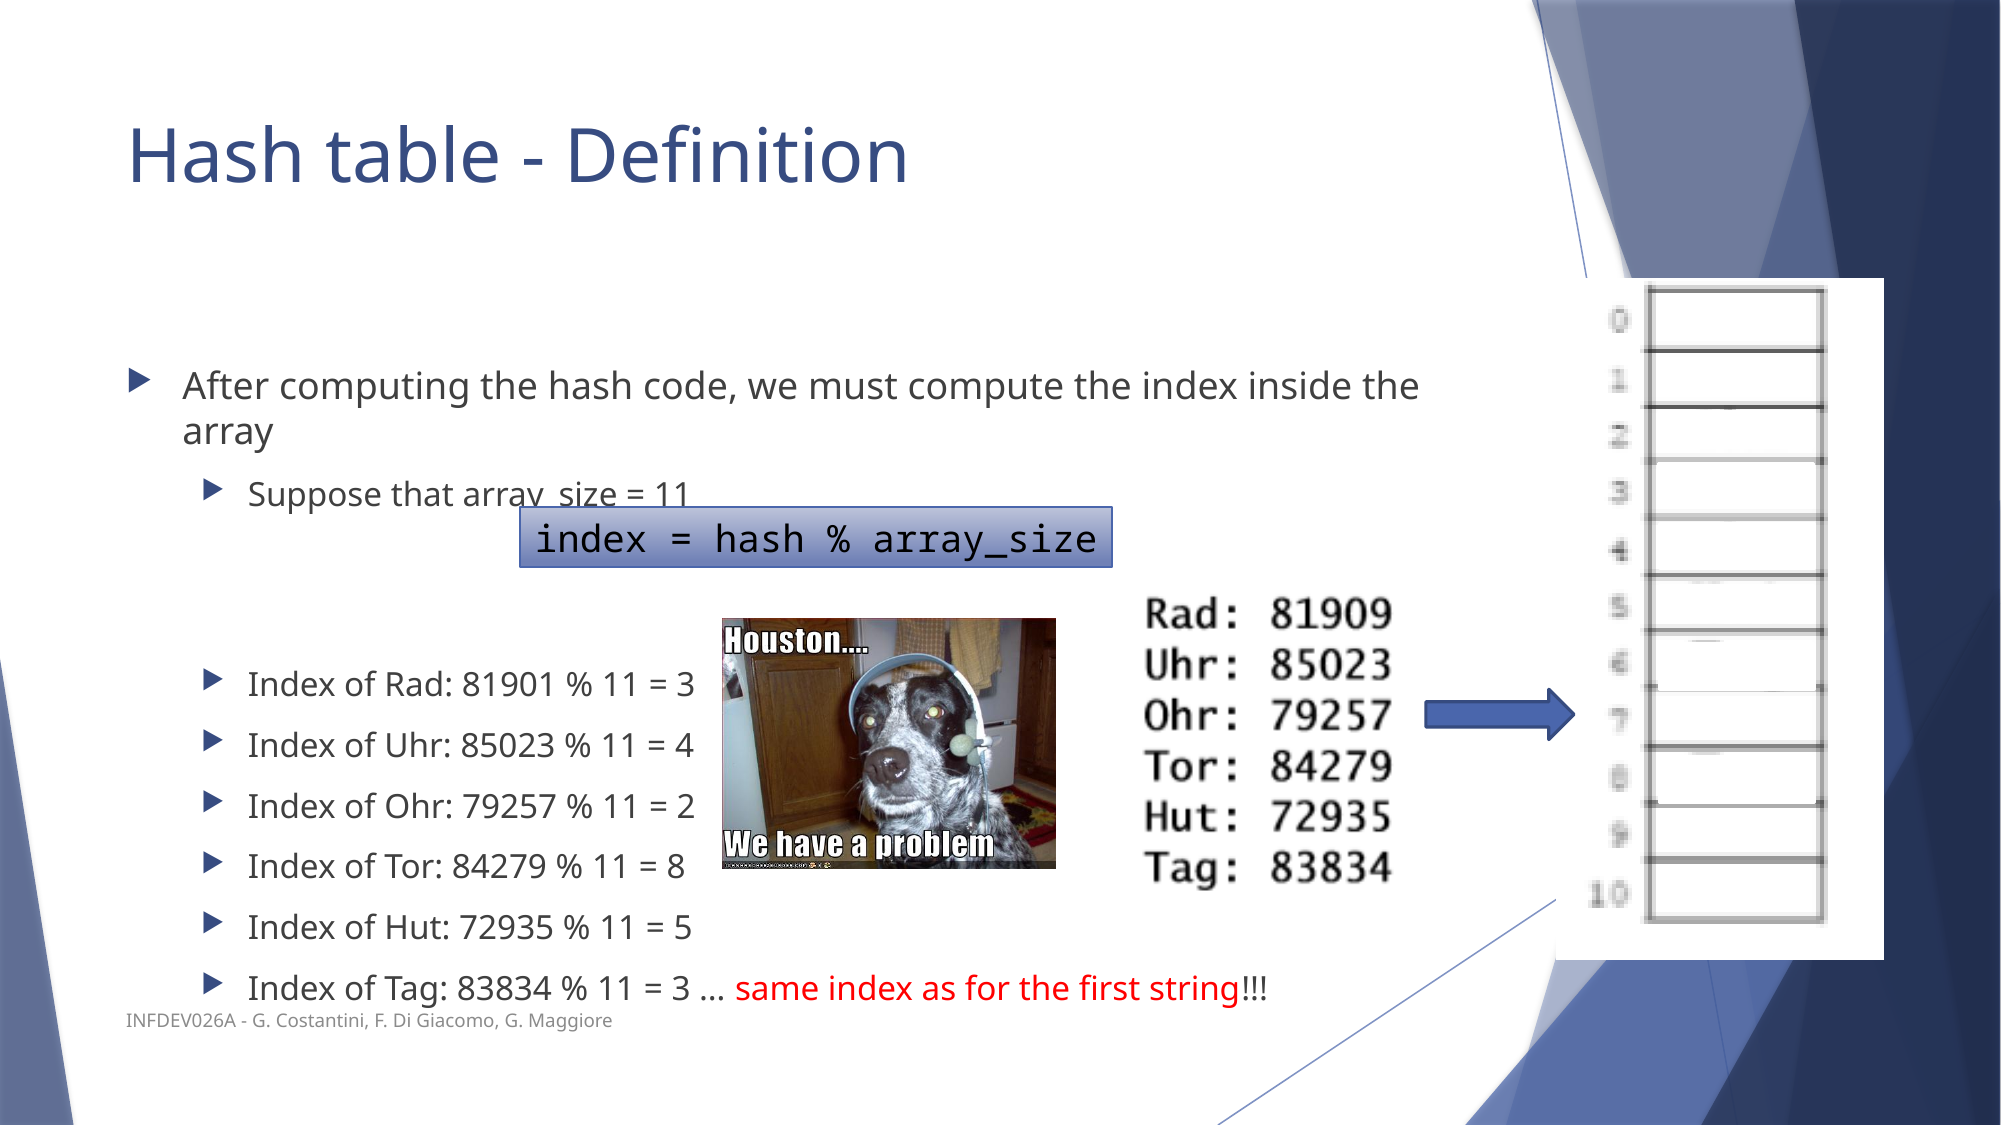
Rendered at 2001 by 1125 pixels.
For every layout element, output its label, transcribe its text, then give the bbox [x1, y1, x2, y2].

list After computing the hash code, we must compute the index inside the array Suppose that array_size = 11 Index of Rad: 81901 % 11 = 3 Index of Uhr: 85023 % 11 = 4 Index of Ohr: 79257 % 11 = 2 Index of Tor: 84279 % 11 = 8 Index of Hut: 72935 % 11 = 5 Index of Tag: 83834 % 11 = 3 … same index as for the first string!!! [111, 354, 1522, 1051]
picture [1123, 586, 1413, 901]
text_box index = hash % array_size [519, 506, 1113, 568]
picture [1556, 277, 1884, 961]
text_box [1424, 687, 1551, 742]
picture [721, 617, 1056, 869]
title Hash table - Definition [111, 99, 1522, 317]
footer INFDEV026A - G. Costantini, F. Di Giacomo, G. Maggiore [111, 991, 1145, 1051]
